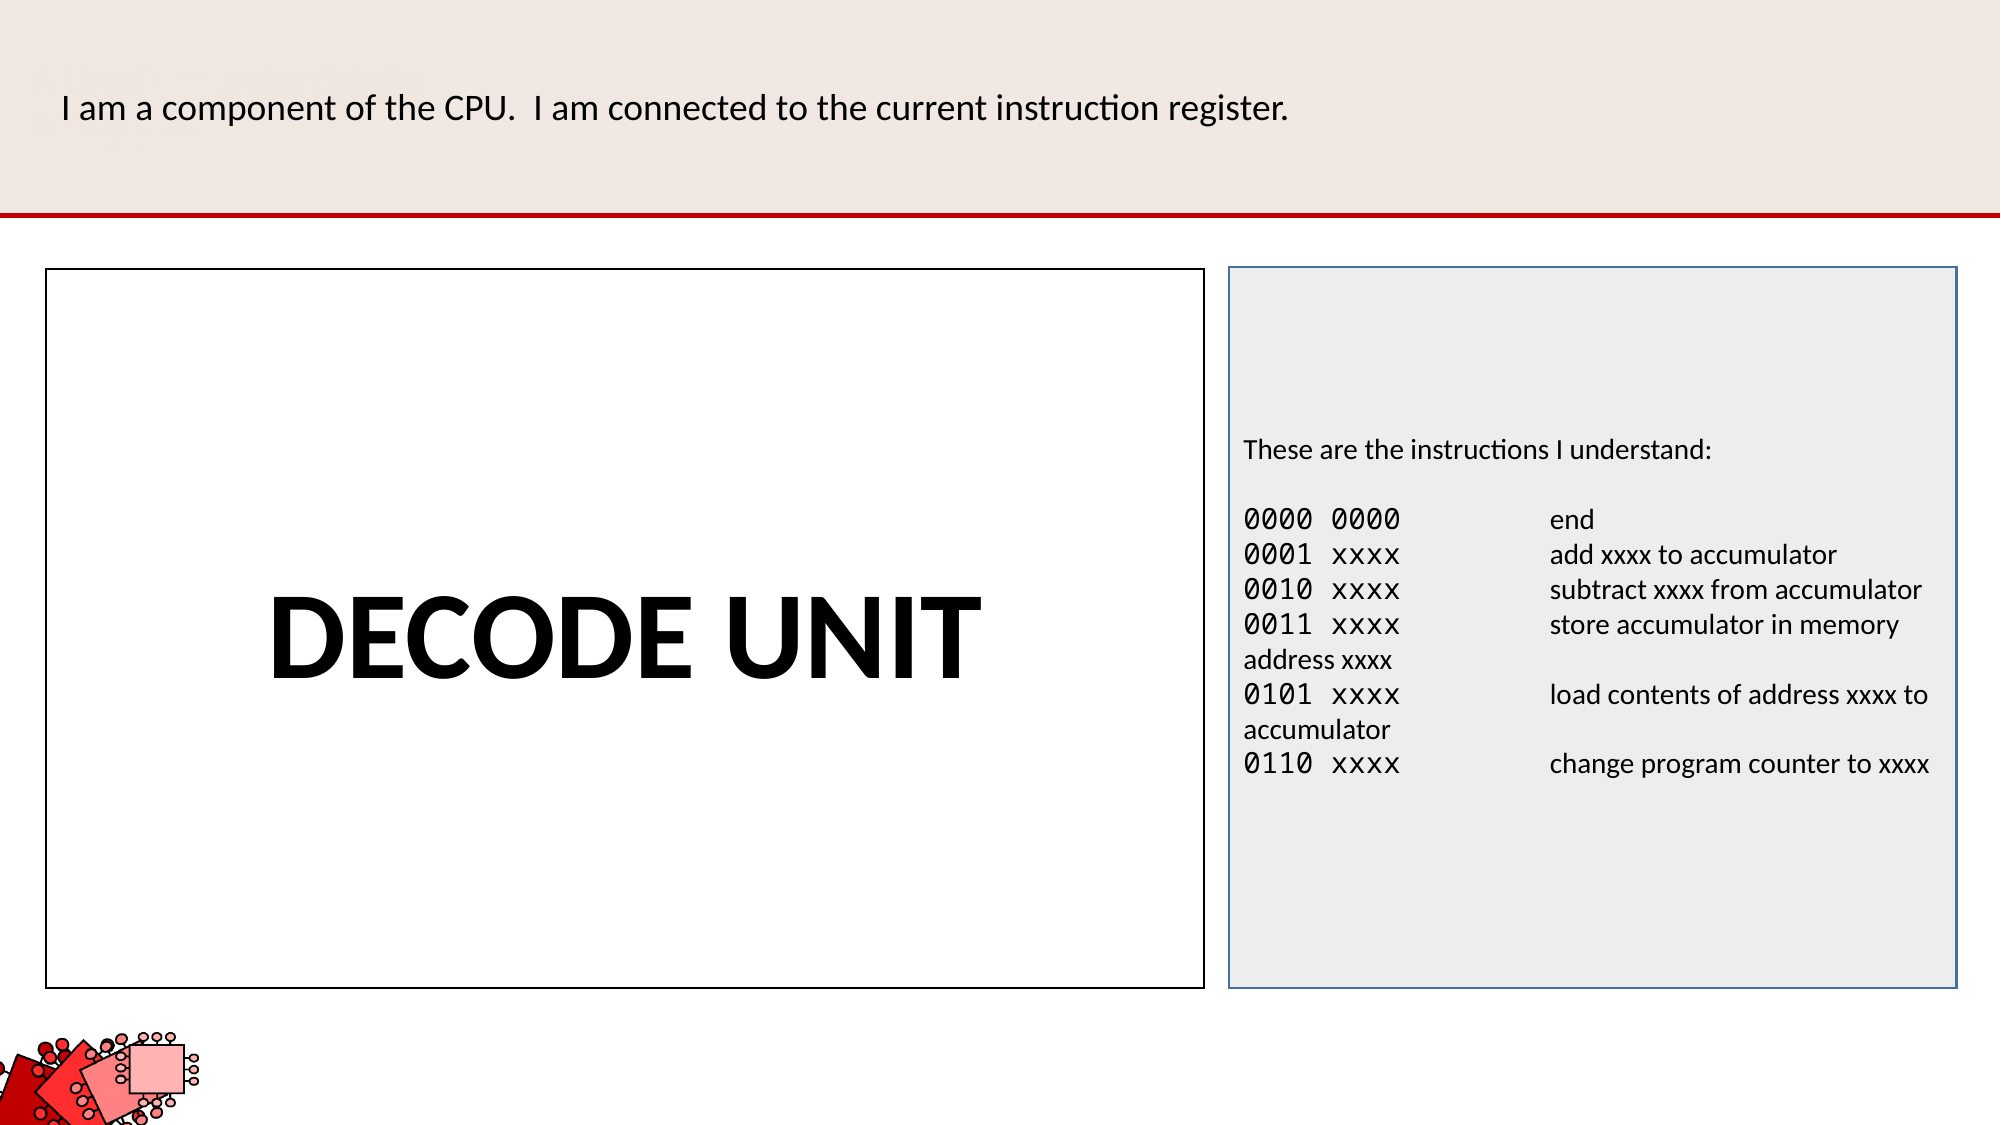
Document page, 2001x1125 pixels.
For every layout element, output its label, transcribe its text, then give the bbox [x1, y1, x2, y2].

picture [0, 1025, 201, 1125]
picture [0, 0, 2000, 213]
text_box DECODE UNIT [45, 268, 1205, 989]
text_box These are the instructions I understand: 0000 0000 end 0001 xxxx add xxxx to accumulator 0010 xxxx subtract xxxx from accumulator 0011 xxxx store accumulator in memory address xxxx 0101 xxxx load contents of address xxxx to accumulator 0110 xxxx change program counter to xxxx [1228, 266, 1958, 989]
text_box I am a component of the CPU. I am connected to the current instruction register. [45, 23, 1958, 188]
